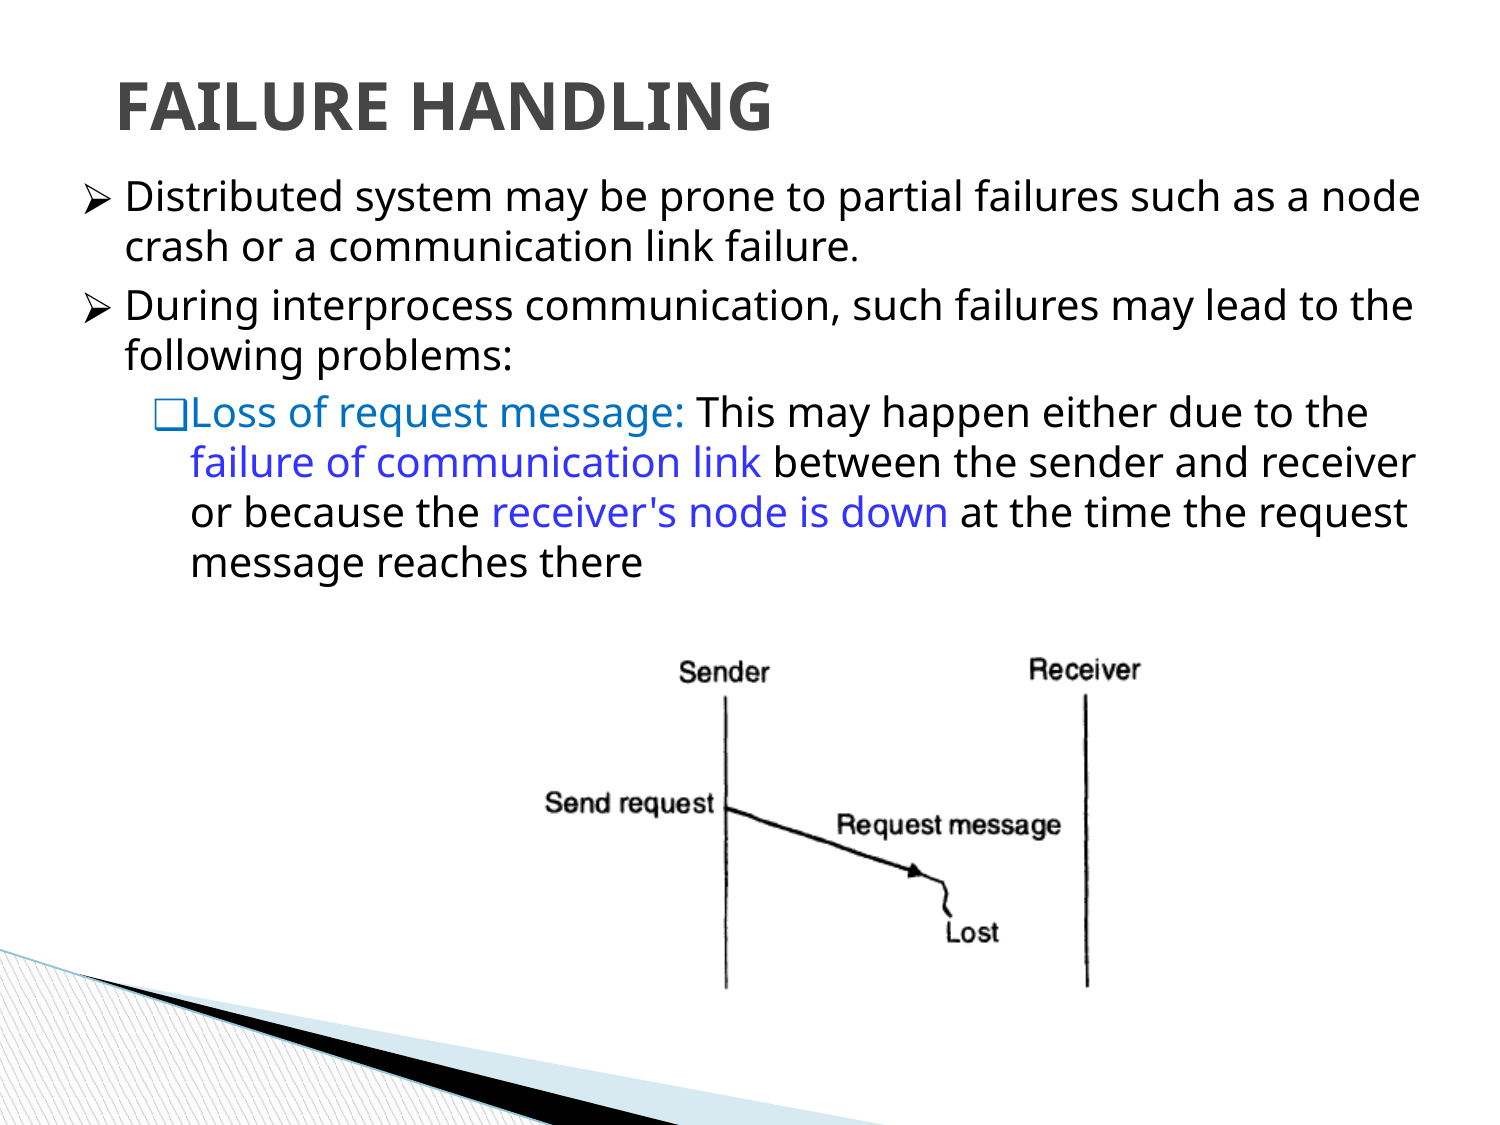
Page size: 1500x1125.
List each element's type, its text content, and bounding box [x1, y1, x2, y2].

picture [512, 624, 1180, 1013]
list Distributed system may be prone to partial failures such as a node crash or a communication link failure. During interprocess communication, such failures may lead to the following problems: Loss of request message: This may happen either due to the failure of communication link between the sender and receiver or because the receiver's node is down at the time the request message reaches there [62, 162, 1450, 1025]
title FAILURE HANDLING [99, 45, 1500, 163]
